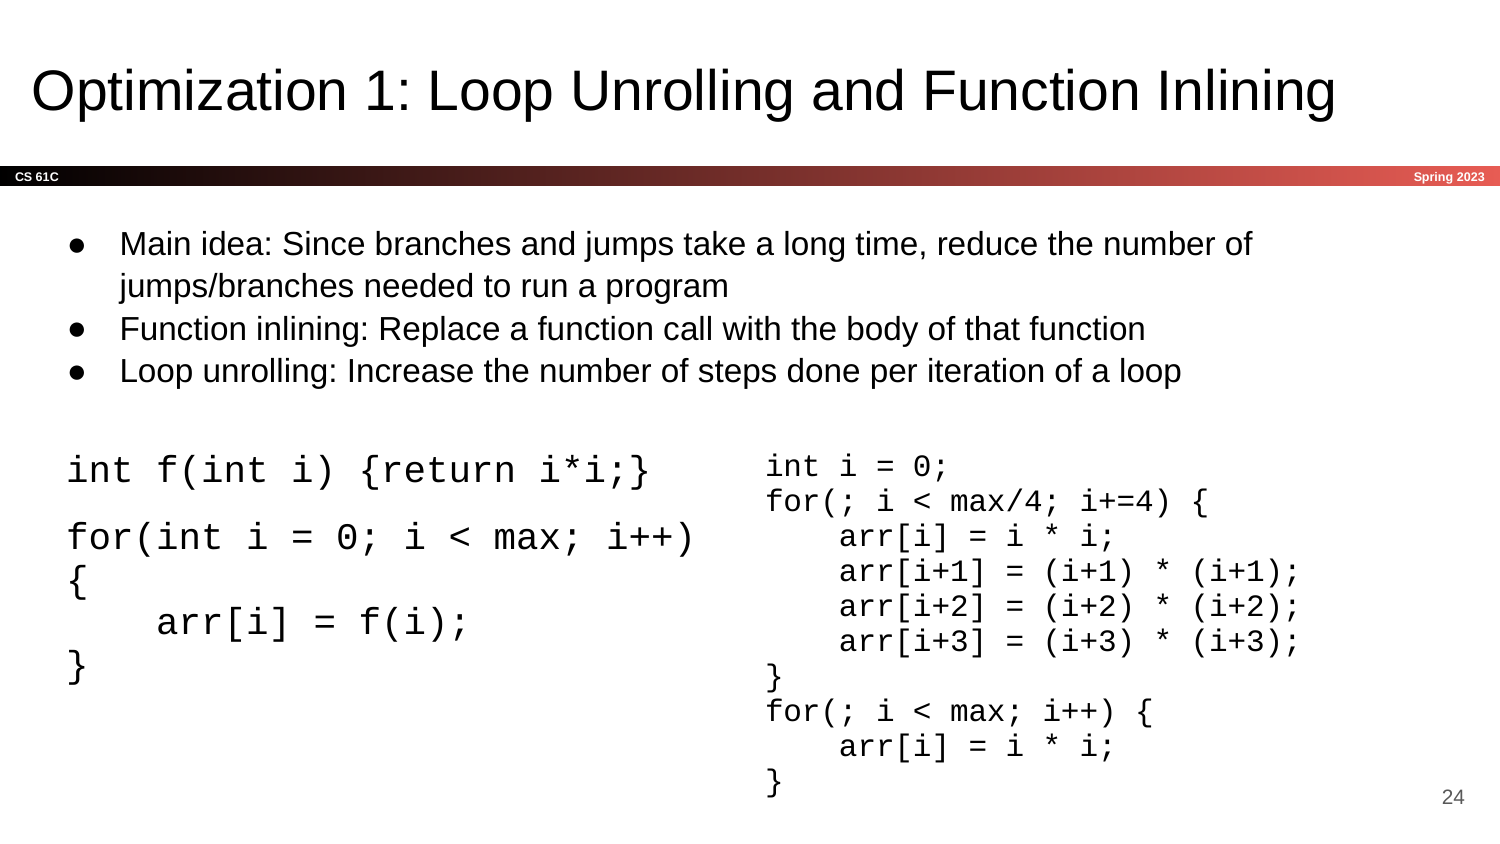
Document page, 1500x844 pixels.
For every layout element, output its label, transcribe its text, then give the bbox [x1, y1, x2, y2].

list Main idea: Since branches and jumps take a long time, reduce the number of jumps/branches needed to run a program Function inlining: Replace a function call with the body of that function Loop unrolling: Increase the number of steps done per iteration of a loop [32, 204, 1431, 405]
list int f(int i) {return i*i;} for(int i = 0; i < max; i++) { arr[i] = f(i); } [51, 436, 750, 821]
slide_number ‹#› [1389, 764, 1480, 830]
title Optimization 1: Loop Unrolling and Function Inlining [16, 44, 1415, 139]
list int i = 0; for(; i < max/4; i+=4) { arr[i] = i * i; arr[i+1] = (i+1) * (i+1); arr[i+2] = (i+2) * (i+2); arr[i+3] = (i+3) * (i+3); } for(; i < max; i++) { arr[i] = i * i; } [750, 436, 1449, 821]
